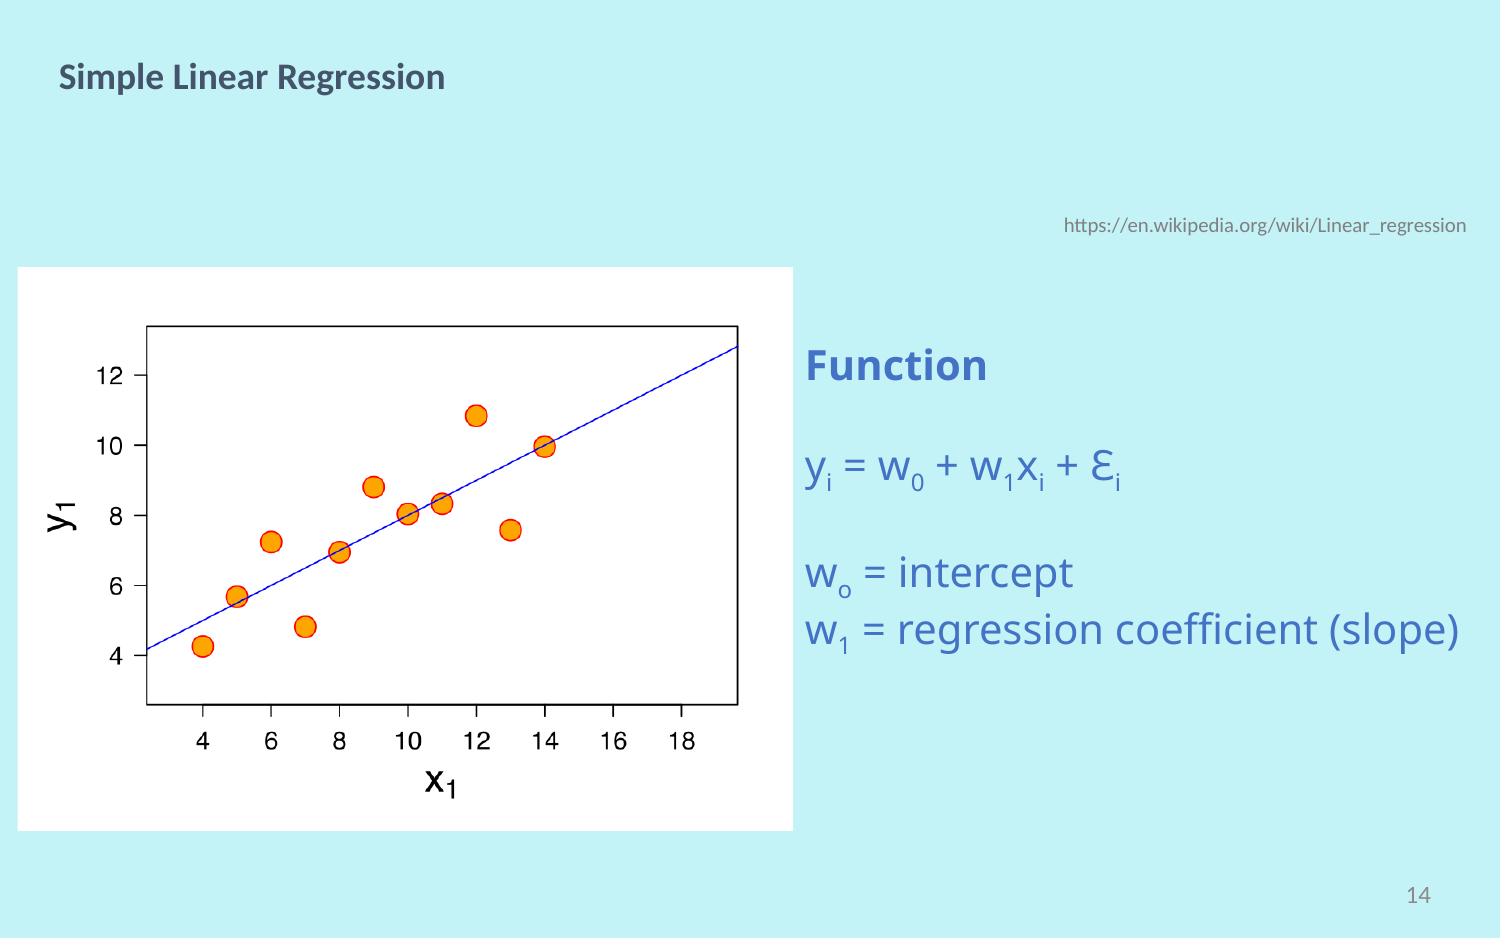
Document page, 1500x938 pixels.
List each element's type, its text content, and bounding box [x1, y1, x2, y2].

text_box https://en.wikipedia.org/wiki/Linear_regression [1048, 204, 1482, 245]
picture [17, 267, 794, 831]
title Simple Linear Regression [43, 49, 1447, 102]
text_box Function yi = w0 + w1xi + Ɛi wo = intercept w1 = regression coefficient (slope) [794, 331, 1475, 718]
slide_number 14 [1108, 868, 1447, 919]
